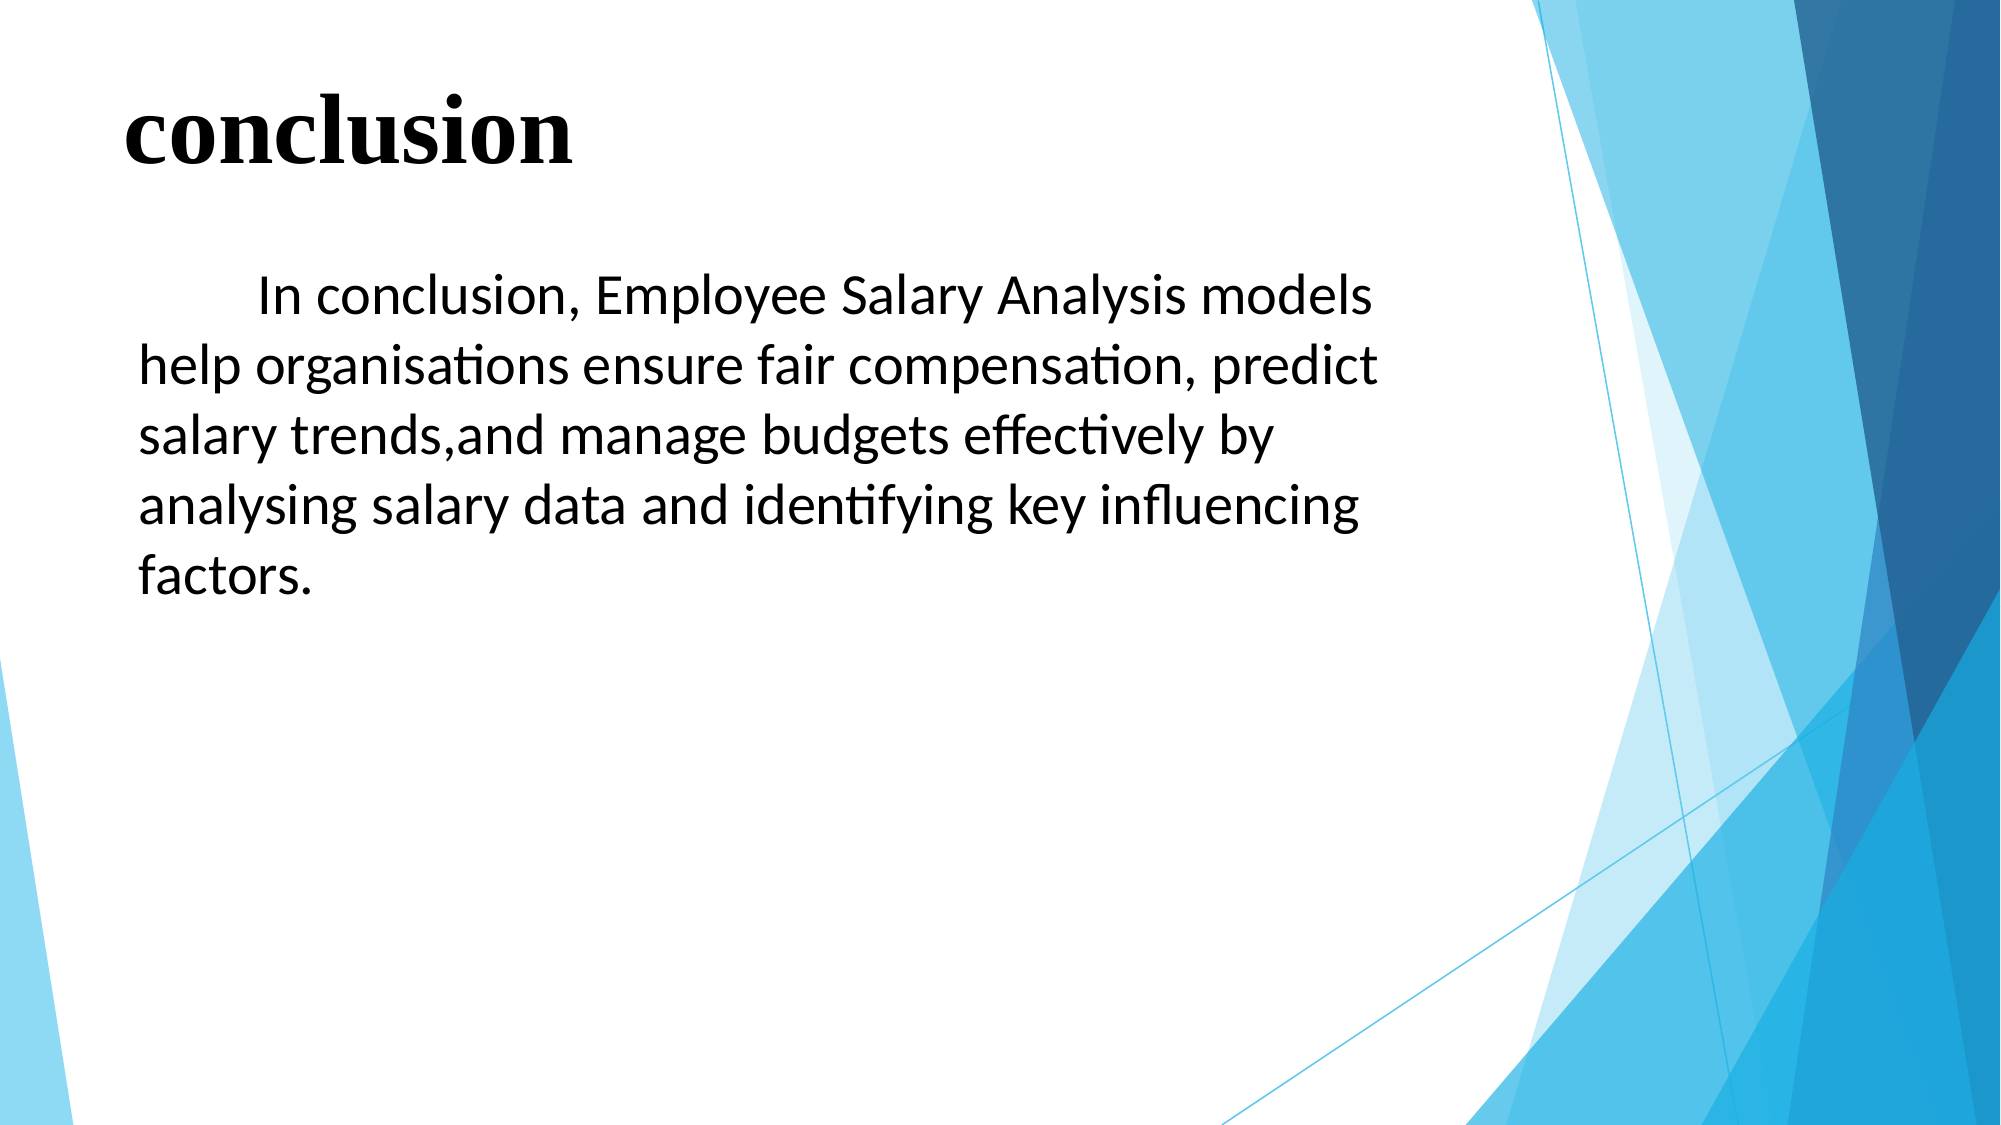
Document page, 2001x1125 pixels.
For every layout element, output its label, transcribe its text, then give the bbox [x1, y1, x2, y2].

text_box In conclusion, Employee Salary Analysis models help organisations ensure fair compensation, predict salary trends,and manage budgets effectively by analysing salary data and identifying key influencing factors. [123, 248, 1484, 684]
title conclusion [123, 63, 1877, 182]
